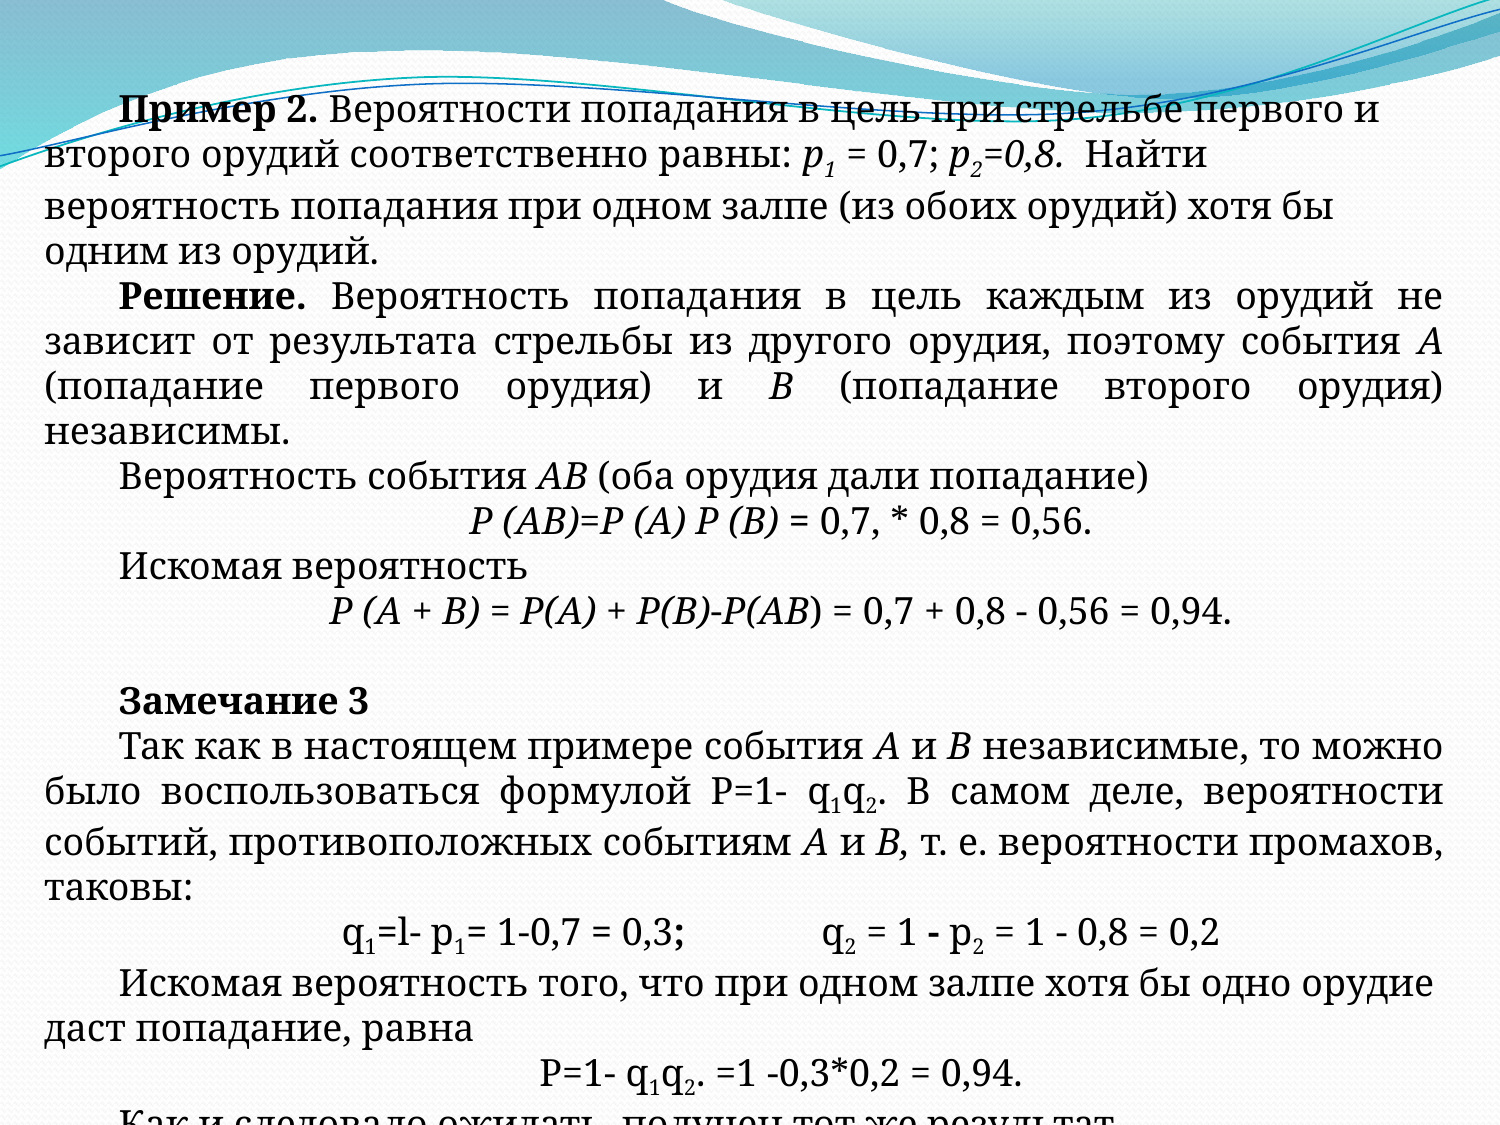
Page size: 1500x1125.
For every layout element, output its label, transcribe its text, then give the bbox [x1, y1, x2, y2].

text_box Пример 2. Вероятности попадания в цель при стрельбе первого и второго орудий соответственно равны: р1 = 0,7; р2=0,8. Найти вероятность попадания при одном залпе (из обоих орудий) хотя бы одним из орудий. Решение. Вероятность попадания в цель каждым из орудий не зависит от результата стрельбы из другого орудия, поэтому события А (попадание первого орудия) и В (попадание второго орудия) независимы. Вероятность события АВ (оба орудия дали попадание) Р (АВ)=Р (А) Р (В) = 0,7, * 0,8 = 0,56. Искомая вероятность Р (А + В) = Р(А) + Р(В)-Р(АВ) = 0,7 + 0,8 - 0,56 = 0,94. Замечание 3 Так как в настоящем примере события А и В независимые, то можно было воспользоваться формулой Р=1- q1q2. В самом деле, вероятности событий, про­тивоположных событиям А и В, т. е. вероятности промахов, таковы: q1=l- p1= 1-0,7 = 0,3; q2 = 1 - p2 = 1 - 0,8 = 0,2 Искомая вероятность того, что при одном залпе хотя бы одно орудие даст попадание, равна Р=1- q1q2. =1 -0,3*0,2 = 0,94. Как и следовало ожидать, получен тот же результат. [29, 78, 1459, 1125]
